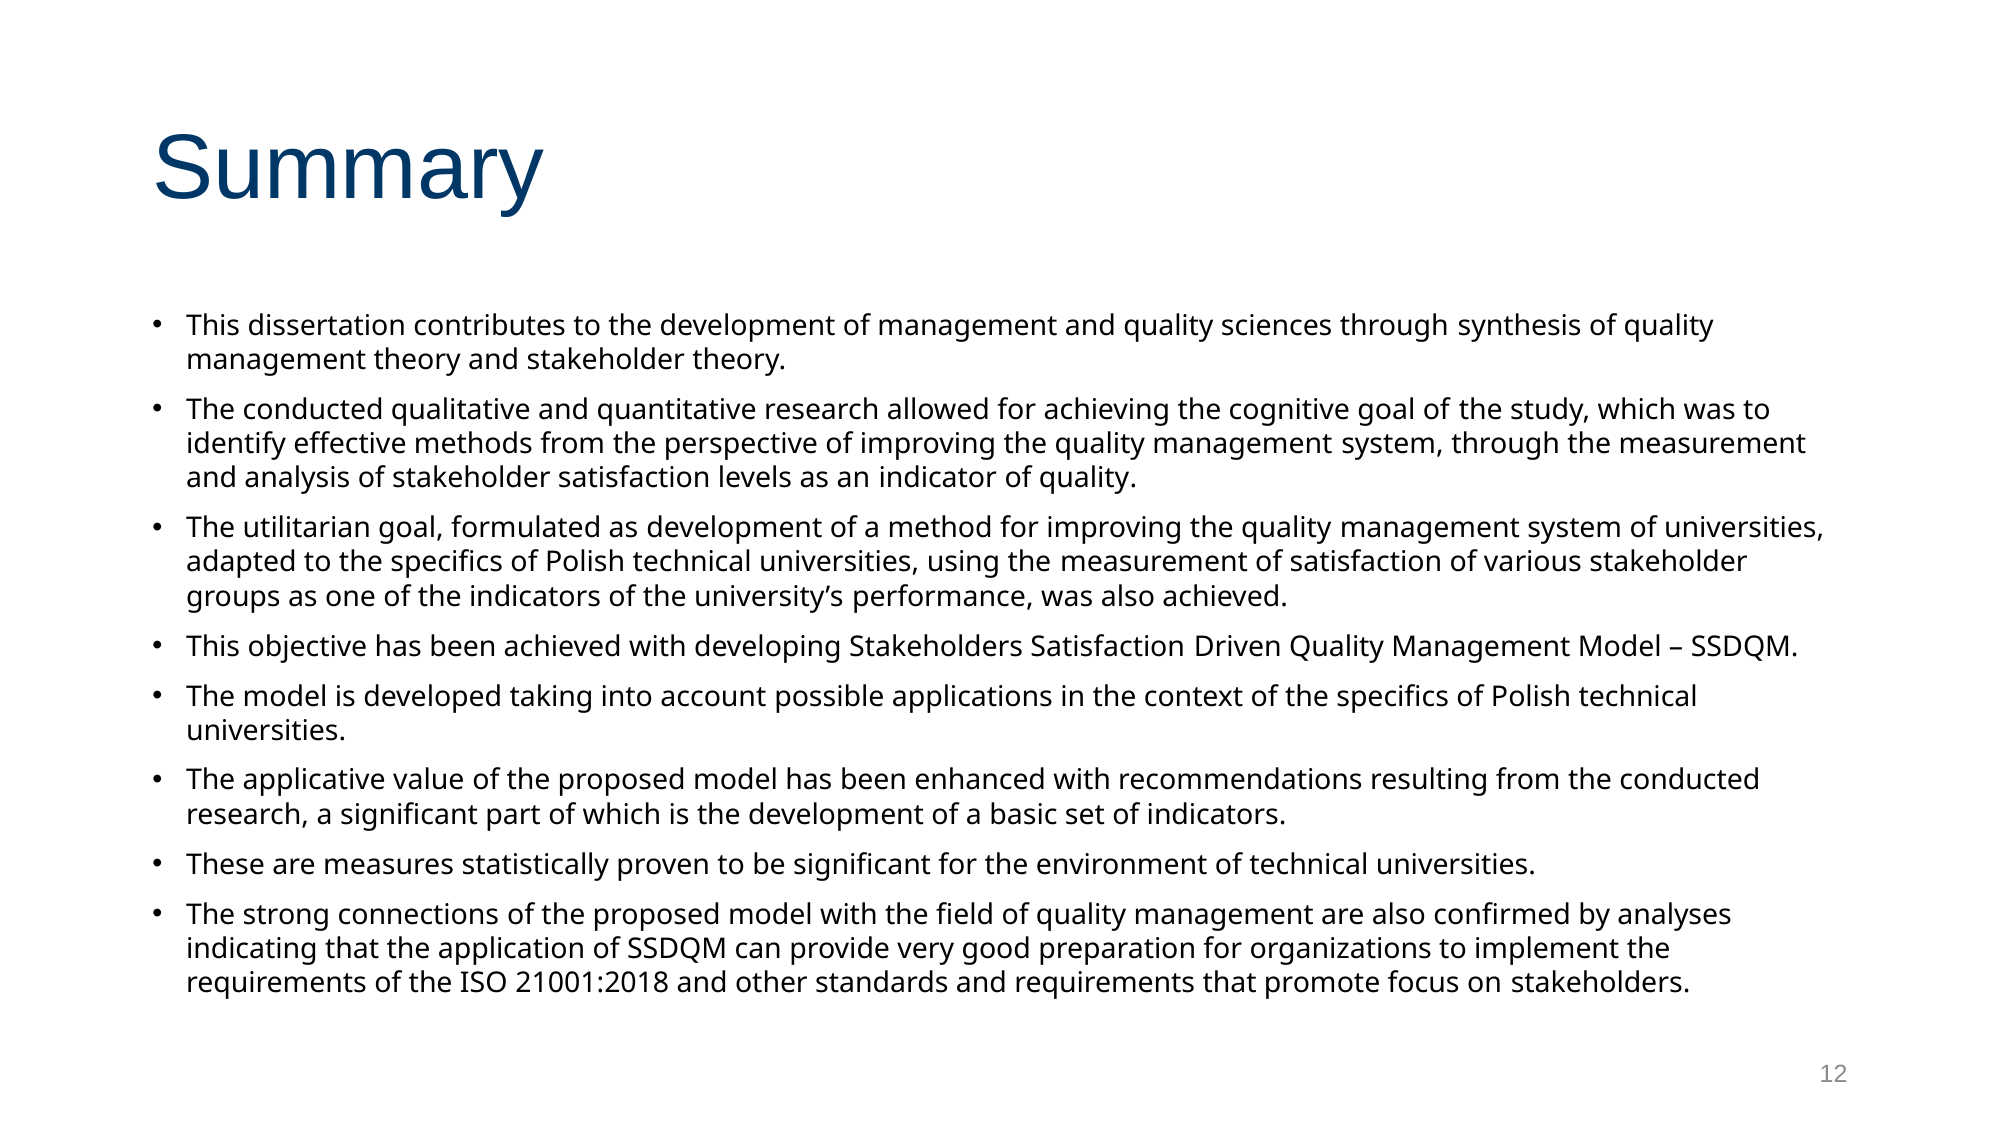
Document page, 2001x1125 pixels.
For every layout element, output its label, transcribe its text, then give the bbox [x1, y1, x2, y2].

list This dissertation contributes to the development of management and quality sciences through synthesis of quality management theory and stakeholder theory. The conducted qualitative and quantitative research allowed for achieving the cognitive goal of the study, which was to identify effective methods from the perspective of improving the quality management system, through the measurement and analysis of stakeholder satisfaction levels as an indicator of quality. The utilitarian goal, formulated as development of a method for improving the quality management system of universities, adapted to the specifics of Polish technical universities, using the measurement of satisfaction of various stakeholder groups as one of the indicators of the university’s performance, was also achieved. This objective has been achieved with developing Stakeholders Satisfaction Driven Quality Management Model – SSDQM. The model is developed taking into account possible applications in the context of the specifics of Polish technical universities. The applicative value of the proposed model has been enhanced with recommendations resulting from the conducted research, a significant part of which is the development of a basic set of indicators. These are measures statistically proven to be significant for the environment of technical universities. The strong connections of the proposed model with the field of quality management are also confirmed by analyses indicating that the application of SSDQM can provide very good preparation for organizations to implement the requirements of the ISO 21001:2018 and other standards and requirements that promote focus on stakeholders. [137, 299, 1863, 1014]
title Summary [137, 59, 1863, 278]
slide_number 12 [1412, 1042, 1863, 1103]
